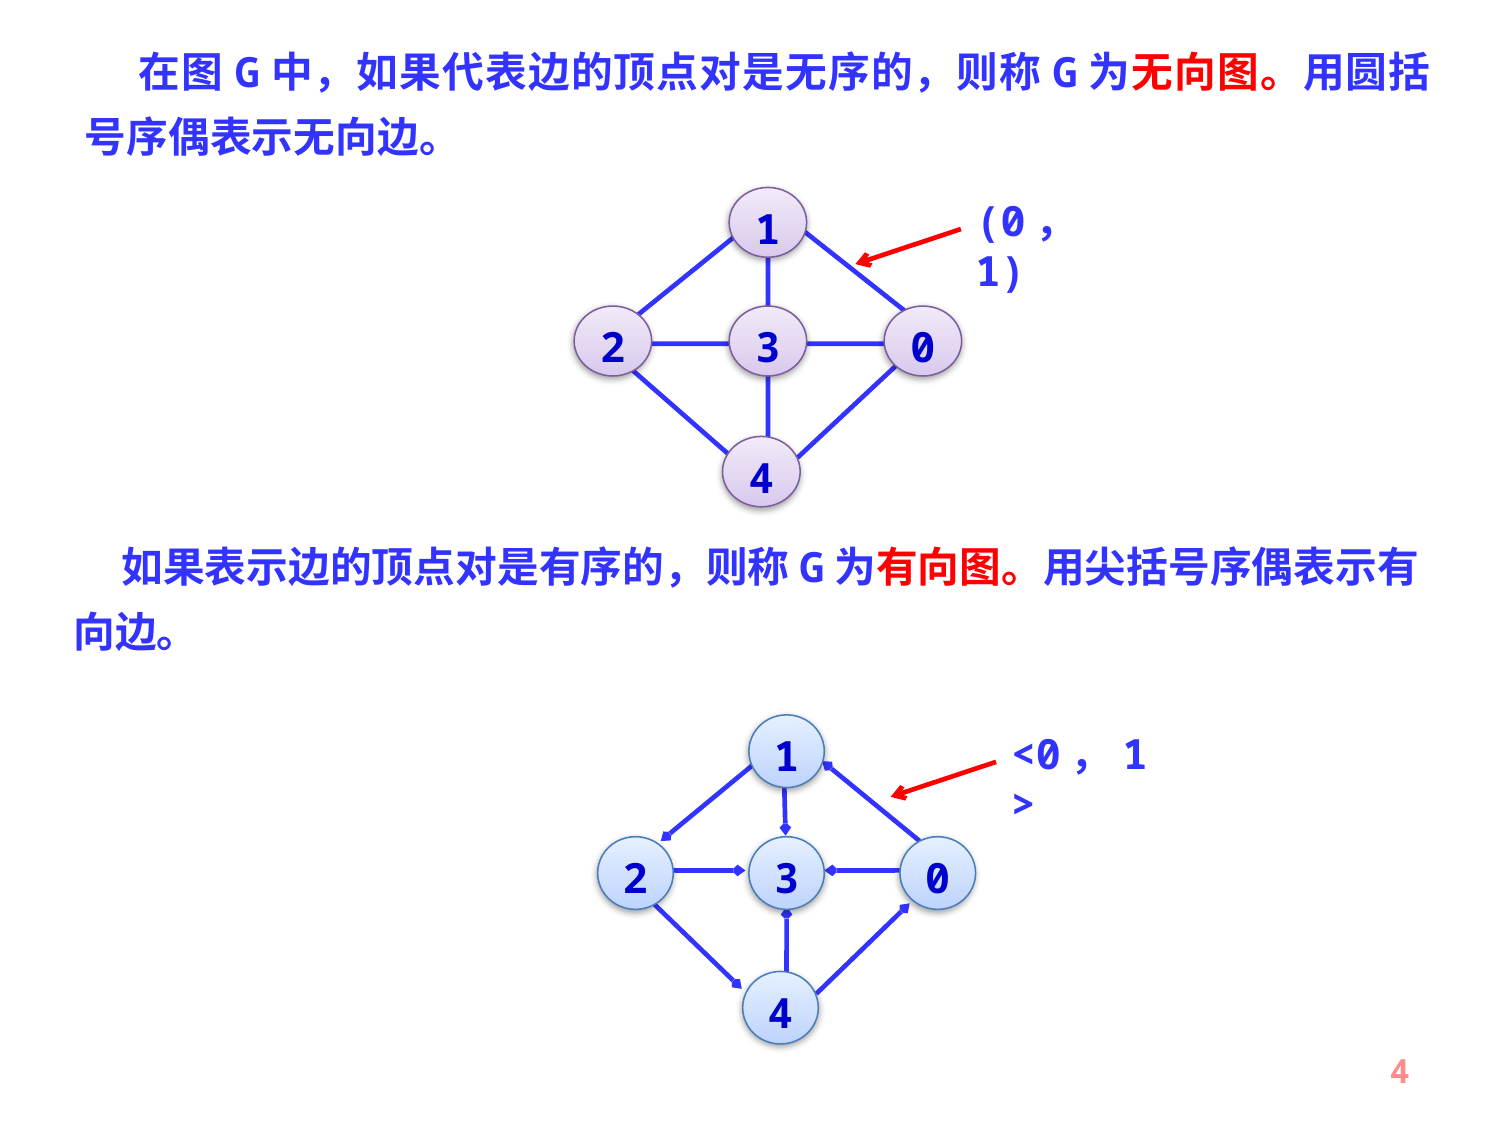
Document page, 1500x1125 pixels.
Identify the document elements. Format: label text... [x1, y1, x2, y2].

text_box 在图G中，如果代表边的顶点对是无序的，则称G为无向图。用圆括号序偶表示无向边。 [70, 23, 1446, 169]
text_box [573, 187, 962, 508]
text_box (0，1) [964, 187, 1114, 303]
slide_number 4 [1074, 1054, 1425, 1103]
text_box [855, 228, 962, 265]
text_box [58, 518, 1434, 1045]
